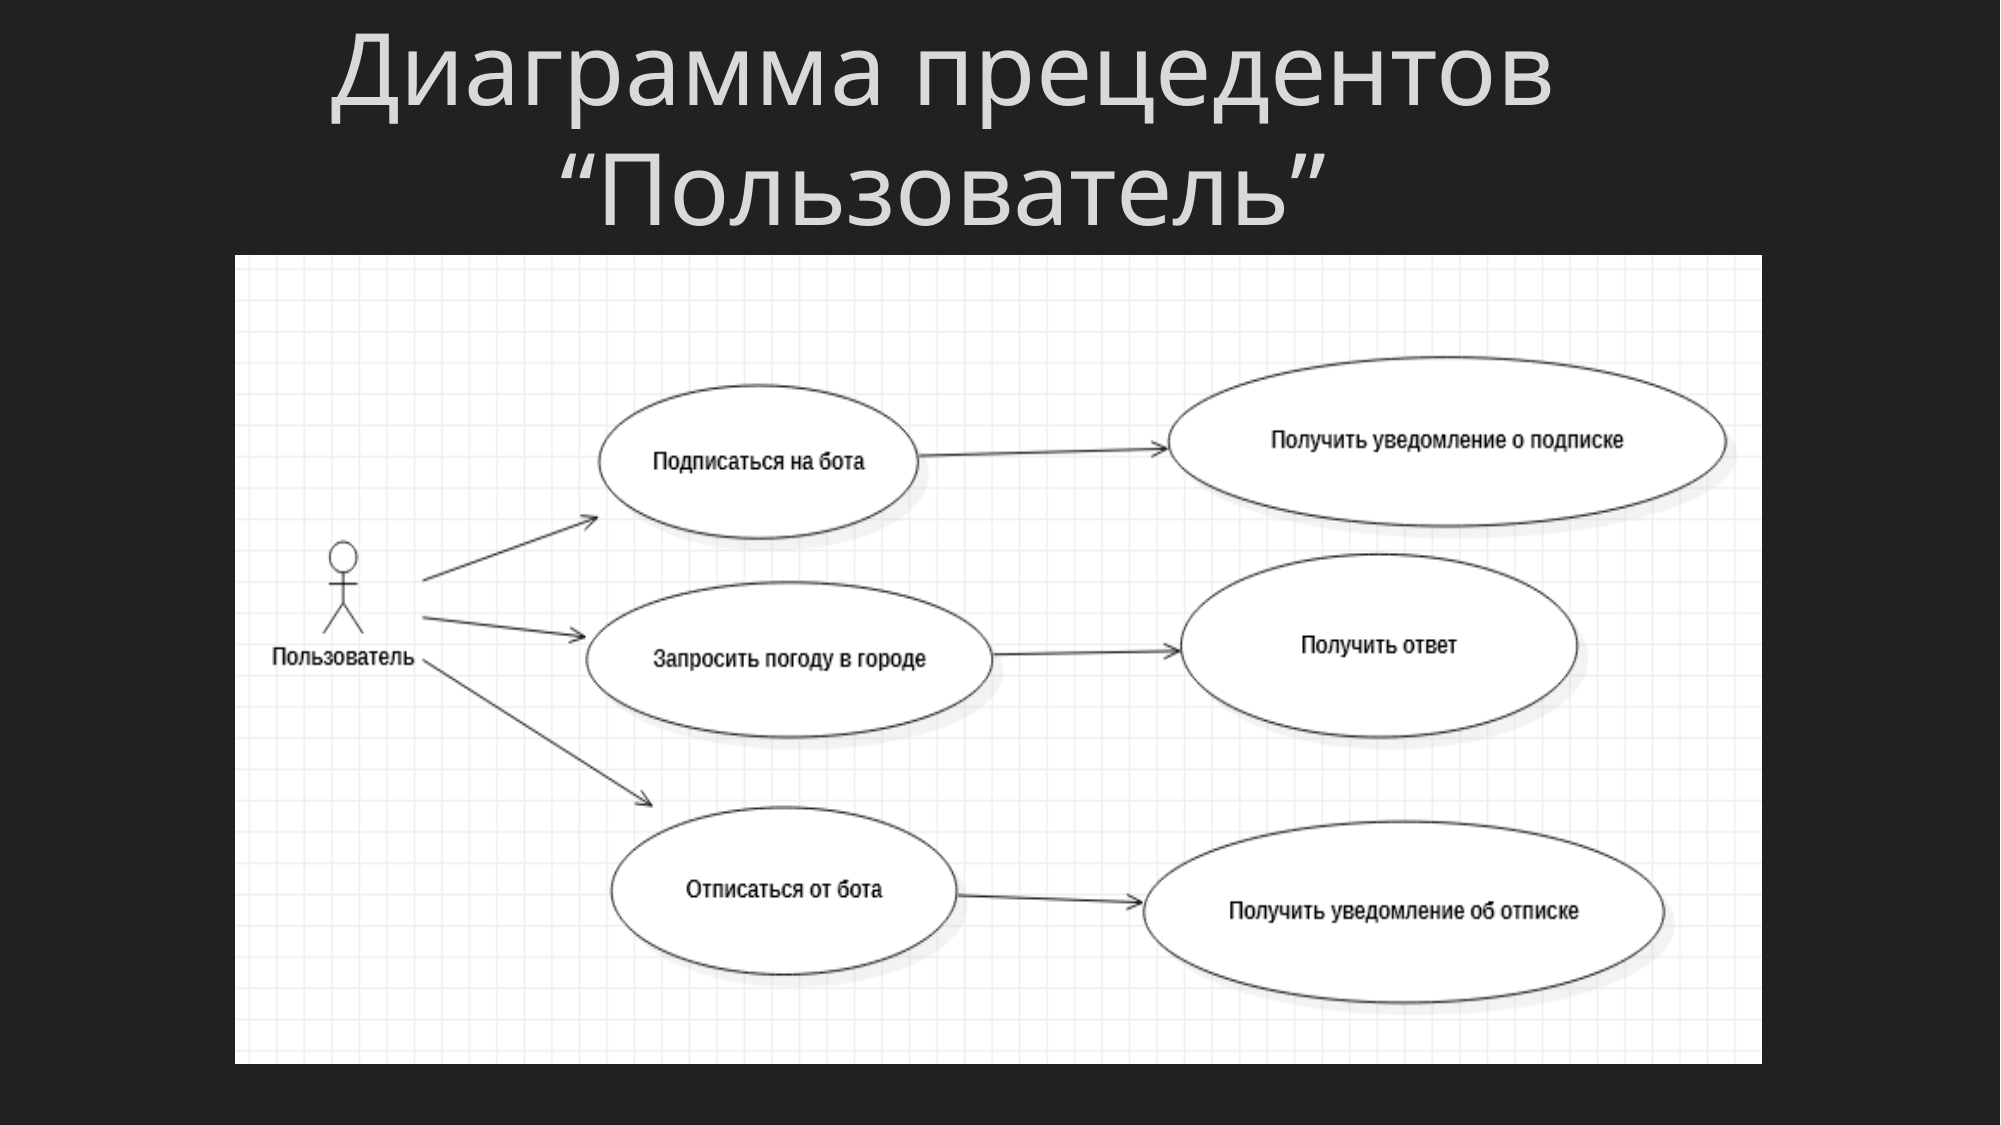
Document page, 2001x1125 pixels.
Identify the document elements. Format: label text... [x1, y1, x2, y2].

text_box Диаграмма прецедентов “Пользователь” [0, 0, 1923, 253]
picture [235, 255, 1762, 1065]
